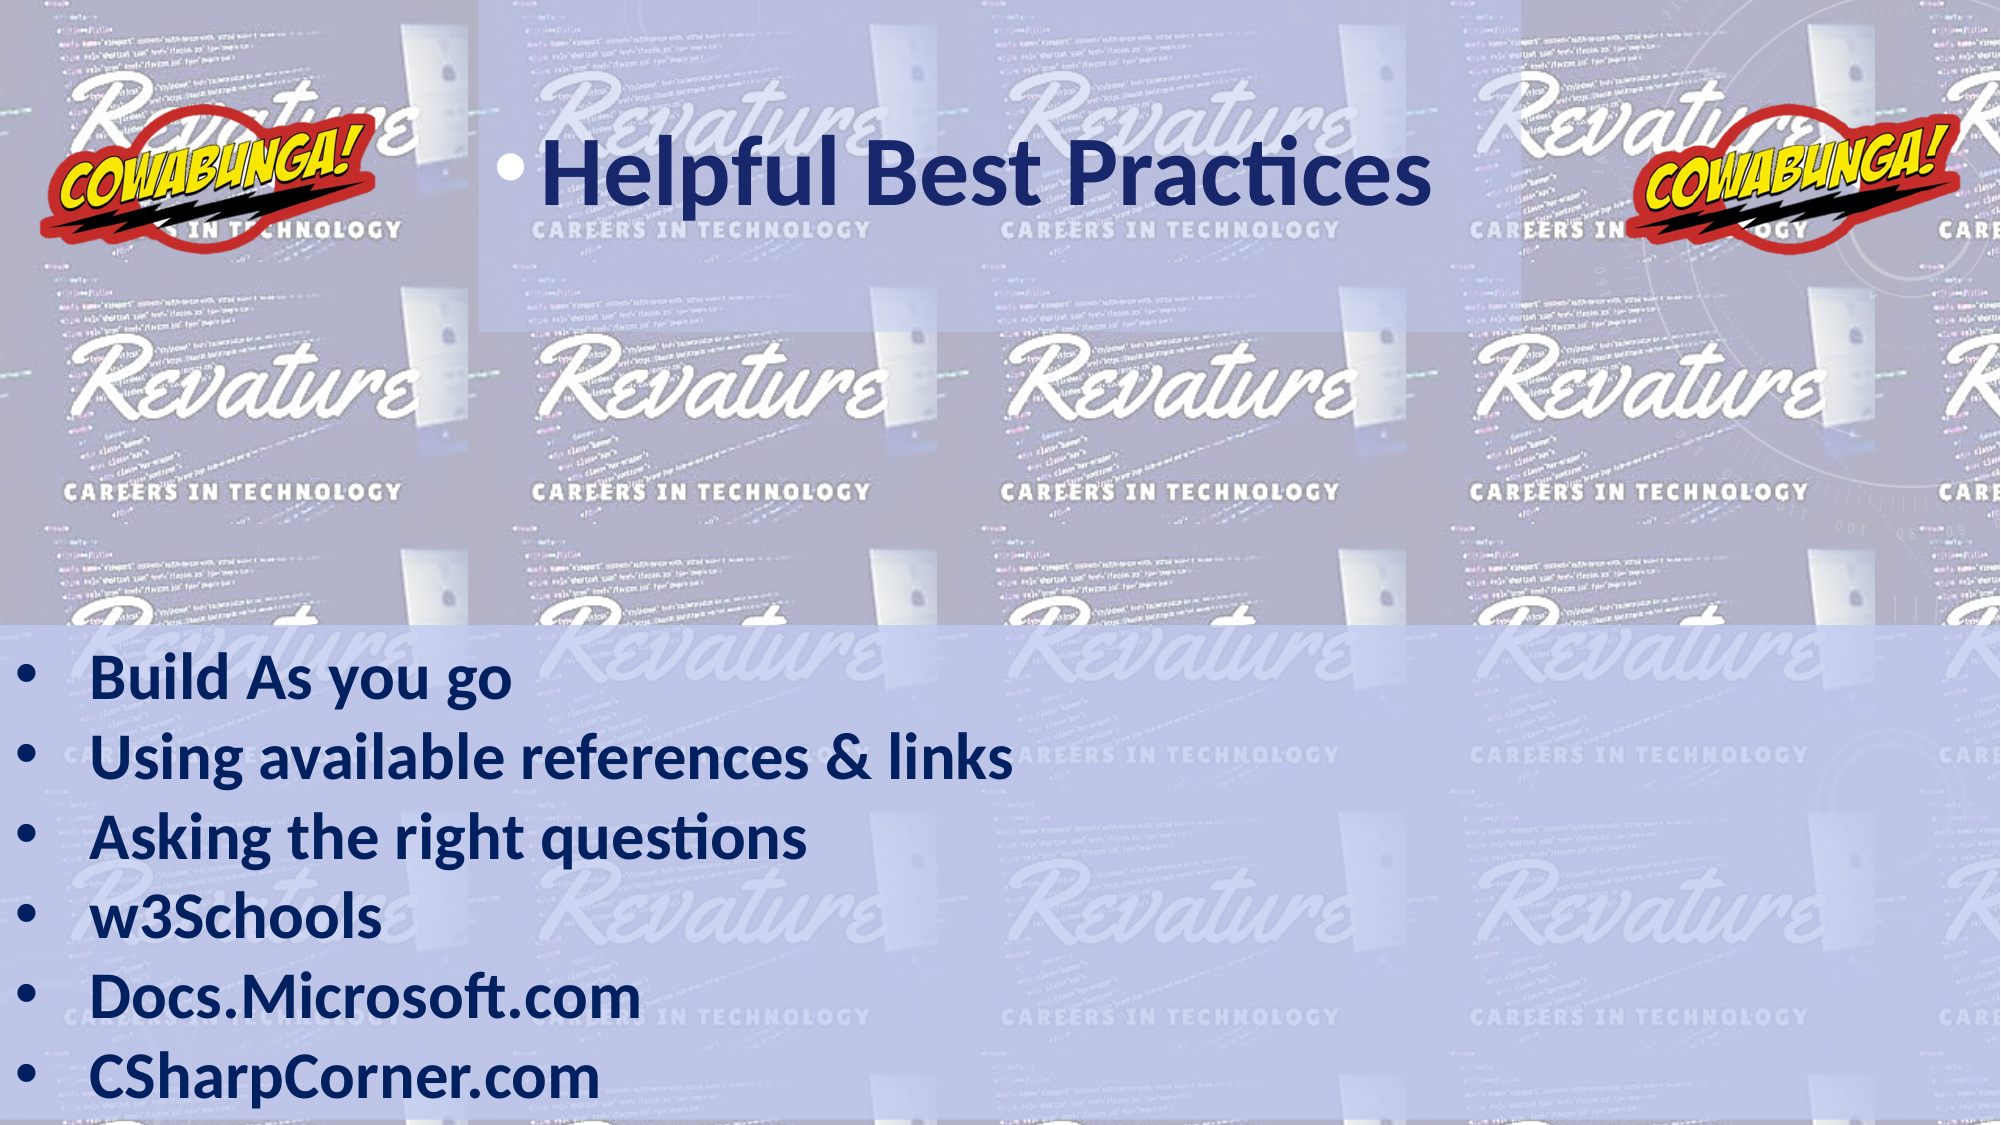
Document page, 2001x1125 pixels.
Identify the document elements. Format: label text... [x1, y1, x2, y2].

picture [0, 1120, 2000, 1125]
list Helpful Best Practices [478, 0, 1522, 332]
text_box Build As you go Using available references & links Asking the right questions w3Schools Docs.Microsoft.com CSharpCorner.com [0, 625, 2000, 1120]
picture [0, 0, 2000, 625]
